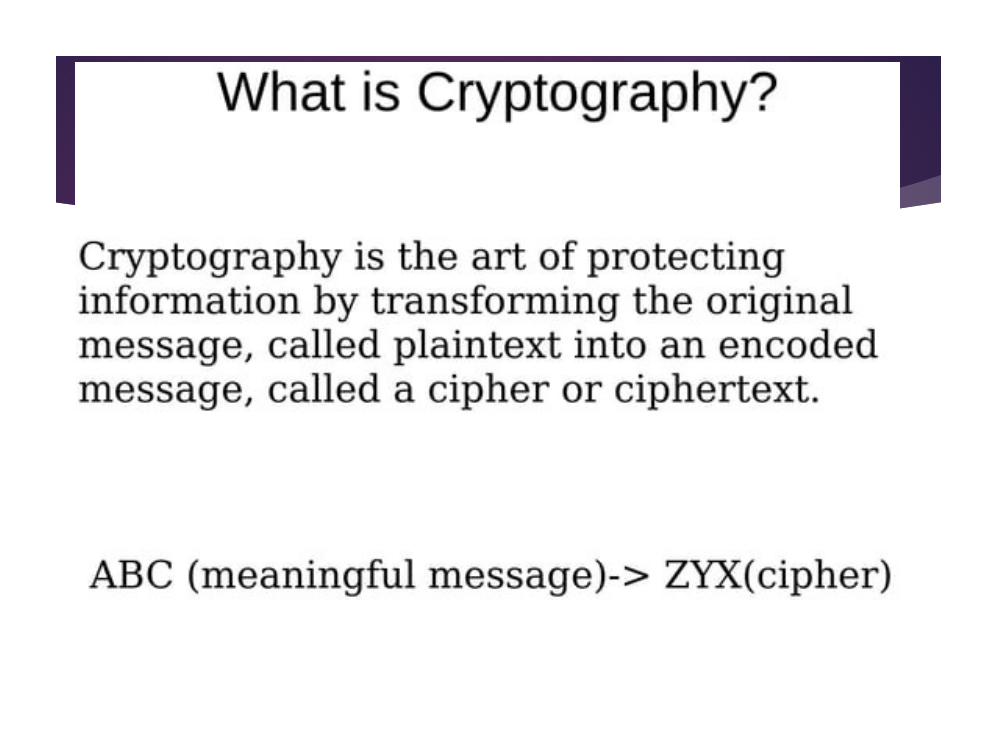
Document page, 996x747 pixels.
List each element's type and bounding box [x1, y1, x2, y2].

picture [74, 62, 901, 601]
